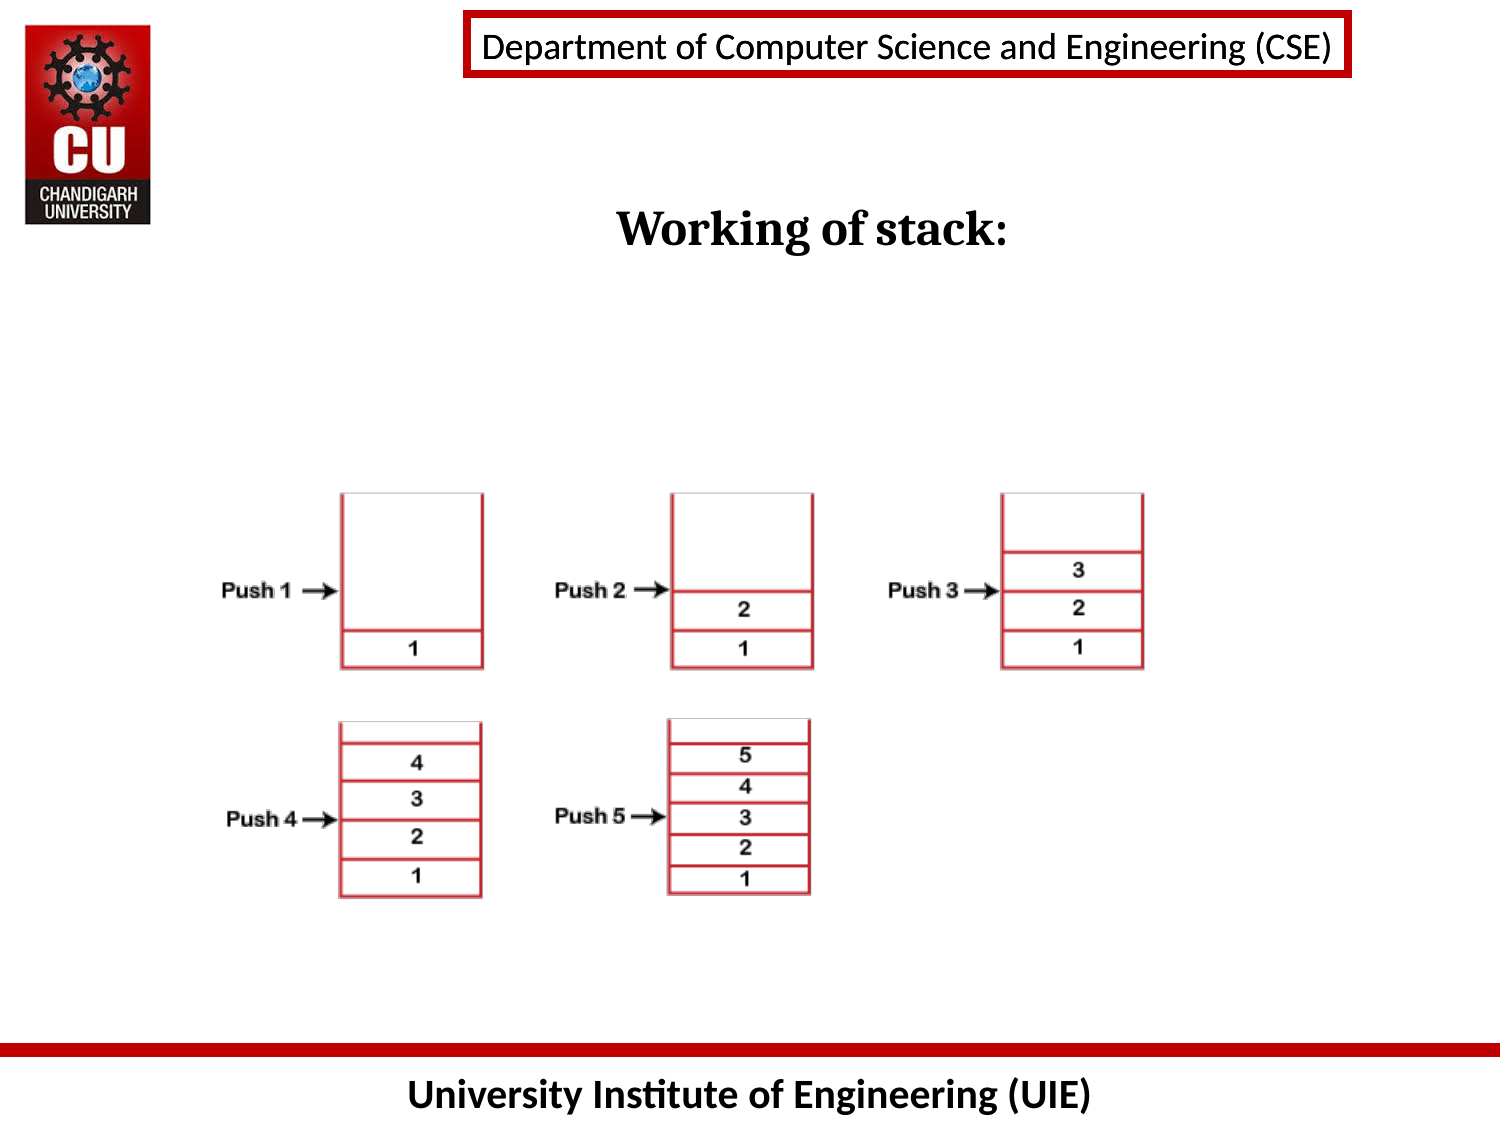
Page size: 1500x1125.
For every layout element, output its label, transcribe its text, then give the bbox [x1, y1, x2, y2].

picture [24, 24, 151, 225]
title Working of stack: [162, 174, 1463, 275]
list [212, 462, 1207, 921]
